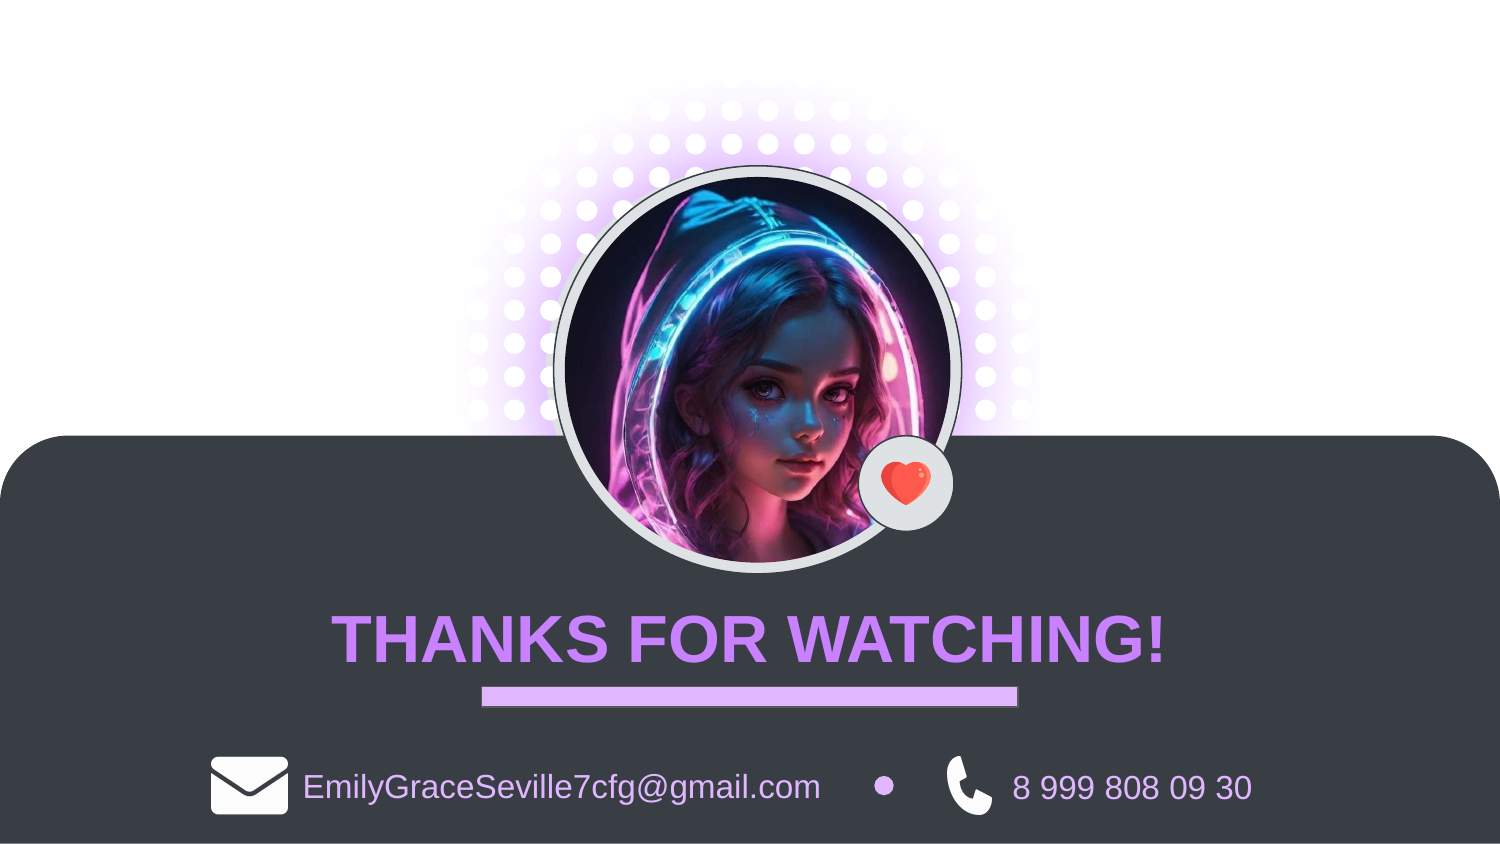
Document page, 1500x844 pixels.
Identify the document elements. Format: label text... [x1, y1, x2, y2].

text_box [0, 435, 1500, 844]
text_box [481, 686, 1019, 708]
picture [211, 747, 288, 825]
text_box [553, 165, 962, 575]
text_box [874, 775, 894, 796]
picture [947, 756, 993, 815]
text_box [467, 33, 1033, 421]
text_box EmilyGraceSeville7cfg@gmail.com [293, 756, 875, 815]
text_box THANKS FOR WATCHING! [211, 581, 1288, 699]
picture [881, 458, 931, 509]
text_box 8 999 808 09 30 [997, 757, 1289, 815]
